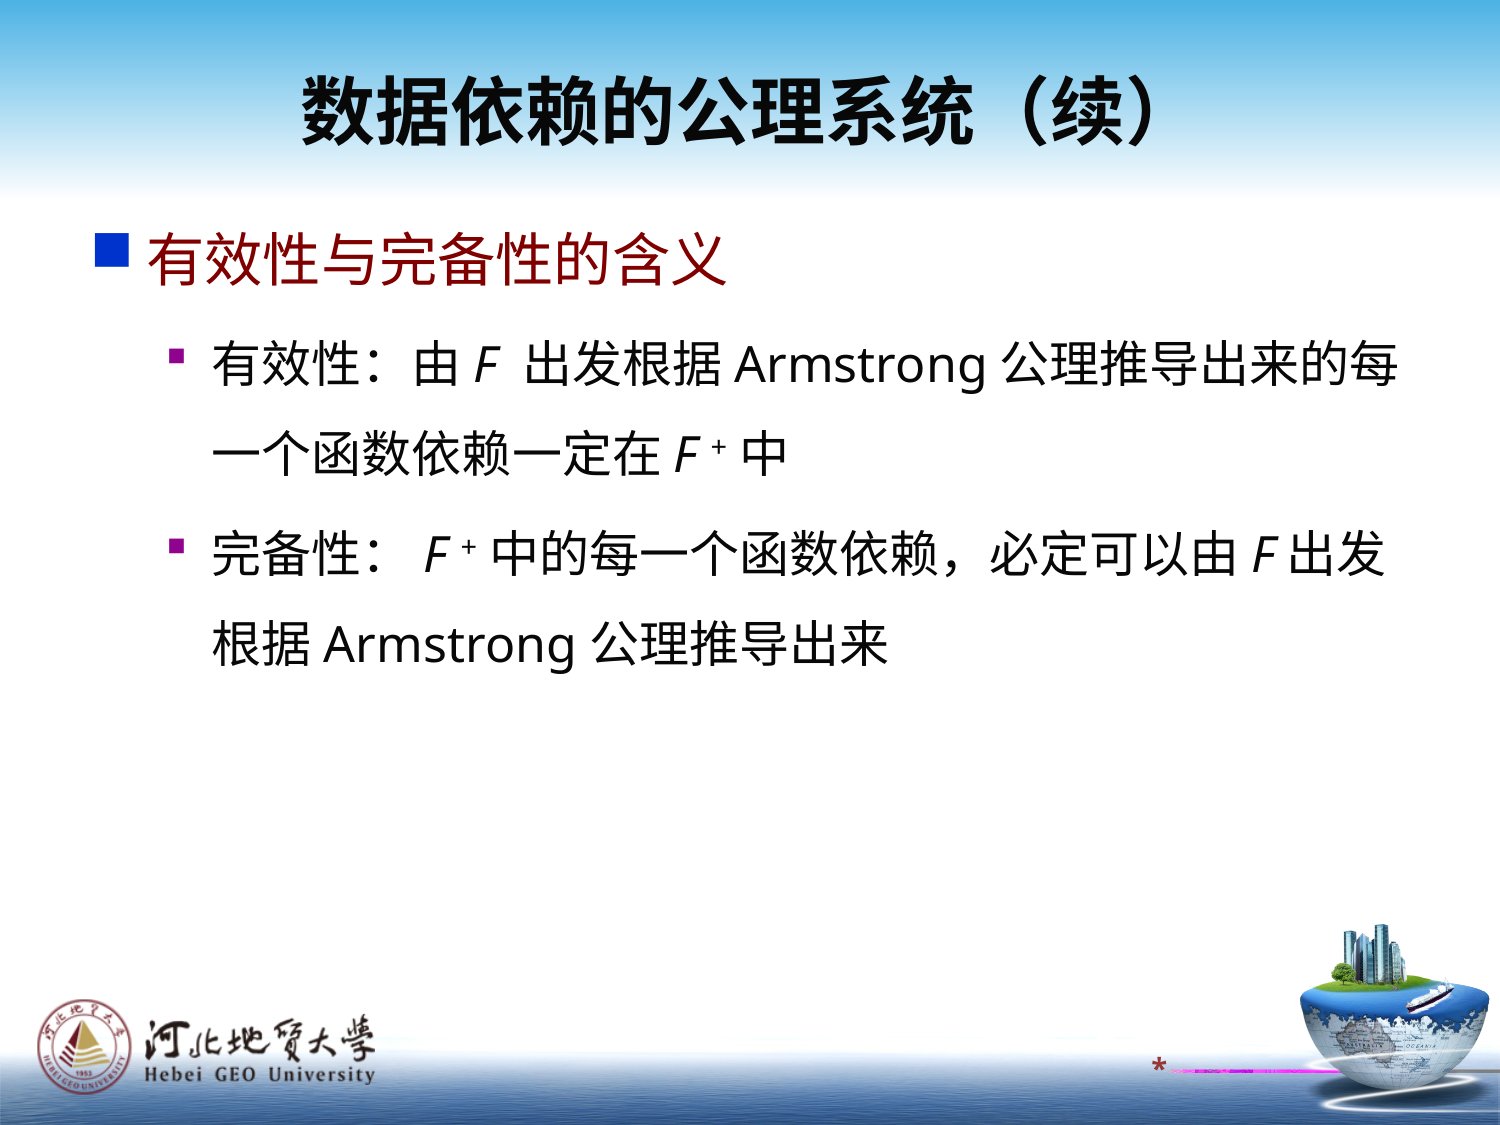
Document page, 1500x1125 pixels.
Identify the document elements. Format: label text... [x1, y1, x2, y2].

picture [0, 970, 1500, 1125]
title 数据依赖的公理系统（续） [74, 38, 1426, 179]
list 有效性与完备性的含义 有效性：由F 出发根据Armstrong公理推导出来的每一个函数依赖一定在F +中 完备性：F +中的每一个函数依赖，必定可以由F出发根据Armstrong公理推导出来 [74, 179, 1426, 1017]
text_box * [1136, 1042, 1430, 1093]
text_box [88, 1039, 443, 1082]
